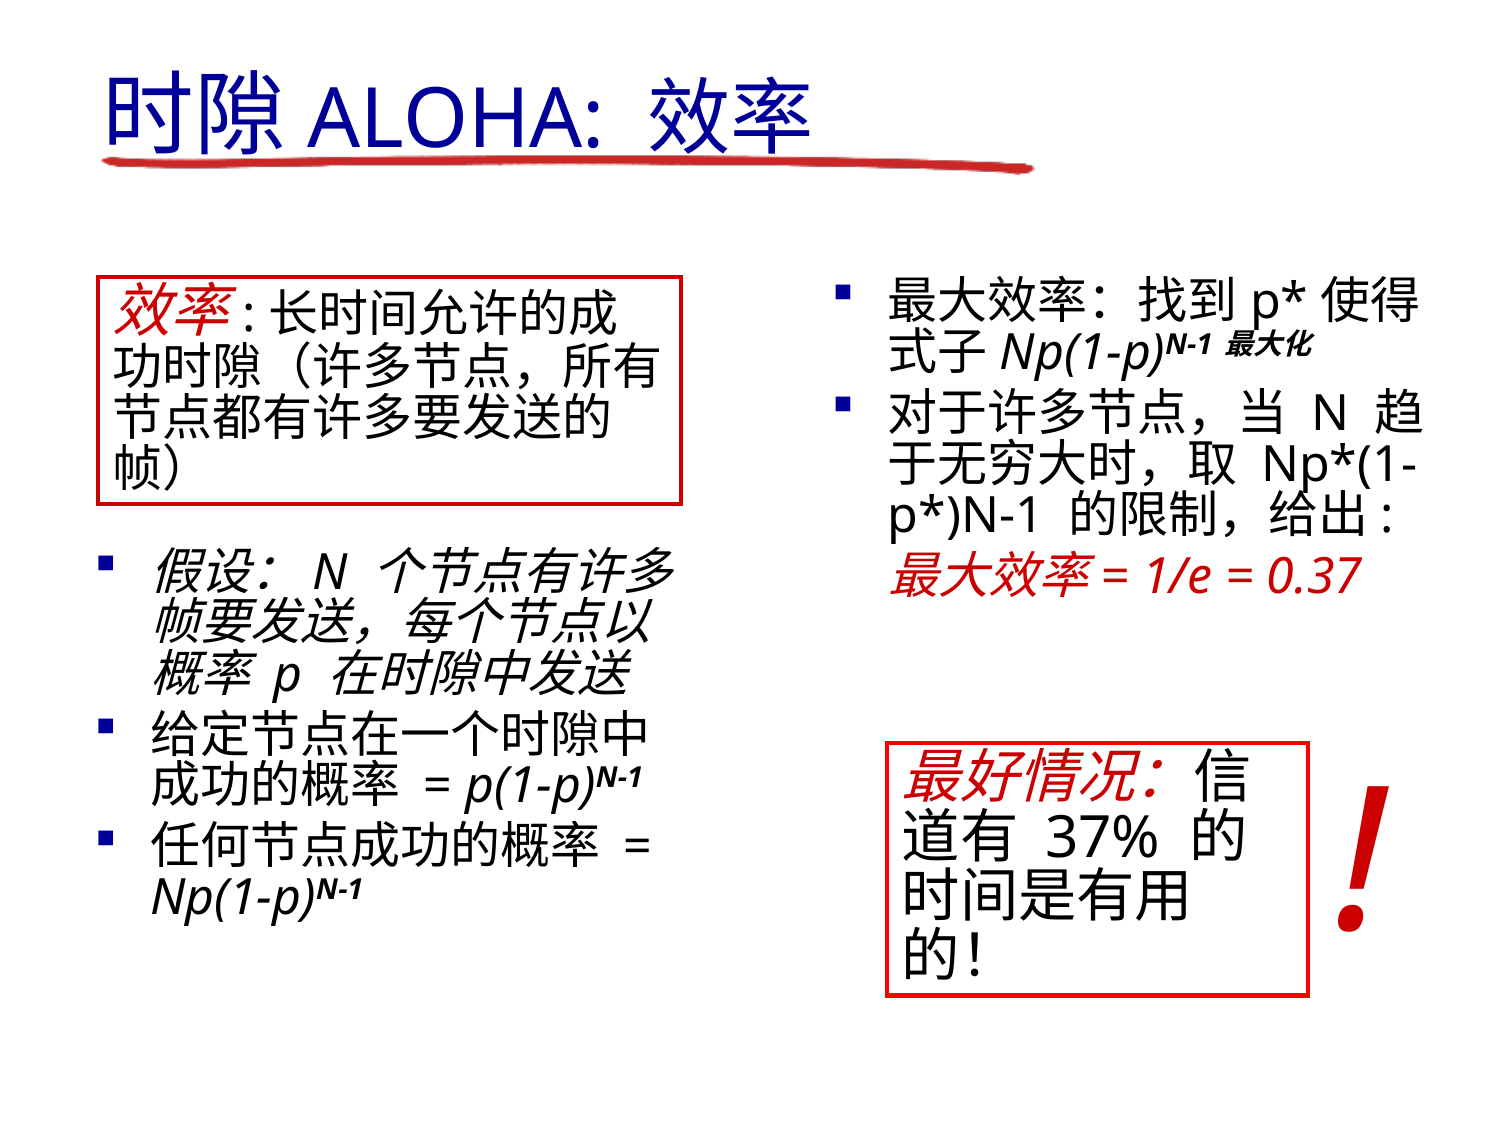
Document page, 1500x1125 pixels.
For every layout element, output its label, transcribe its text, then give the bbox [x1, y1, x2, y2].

text_box 效率:长时间允许的成功时隙（许多节点，所有节点都有许多要发送的帧） [97, 276, 681, 504]
list 最大效率：找到p*使得式子Np(1-p)N-1最大化 对于许多节点，当 N 趋于无穷大时，取 Np*(1-p*)N-1 的限制，给出: 最大效率= 1/e = 0.37 [816, 270, 1442, 631]
title 时隙ALOHA: 效率 [87, 17, 1335, 205]
text_box 最好情况：信道有 37% 的时间是有用的！ [887, 742, 1309, 996]
text_box ! [1319, 722, 1402, 977]
list 假设：N 个节点有许多帧要发送，每个节点以概率 p 在时隙中发送 给定节点在一个时隙中成功的概率 = p(1-p)N-1 任何节点成功的概率 = Np(1-p)N-1 [79, 540, 705, 1055]
picture [97, 150, 1045, 180]
